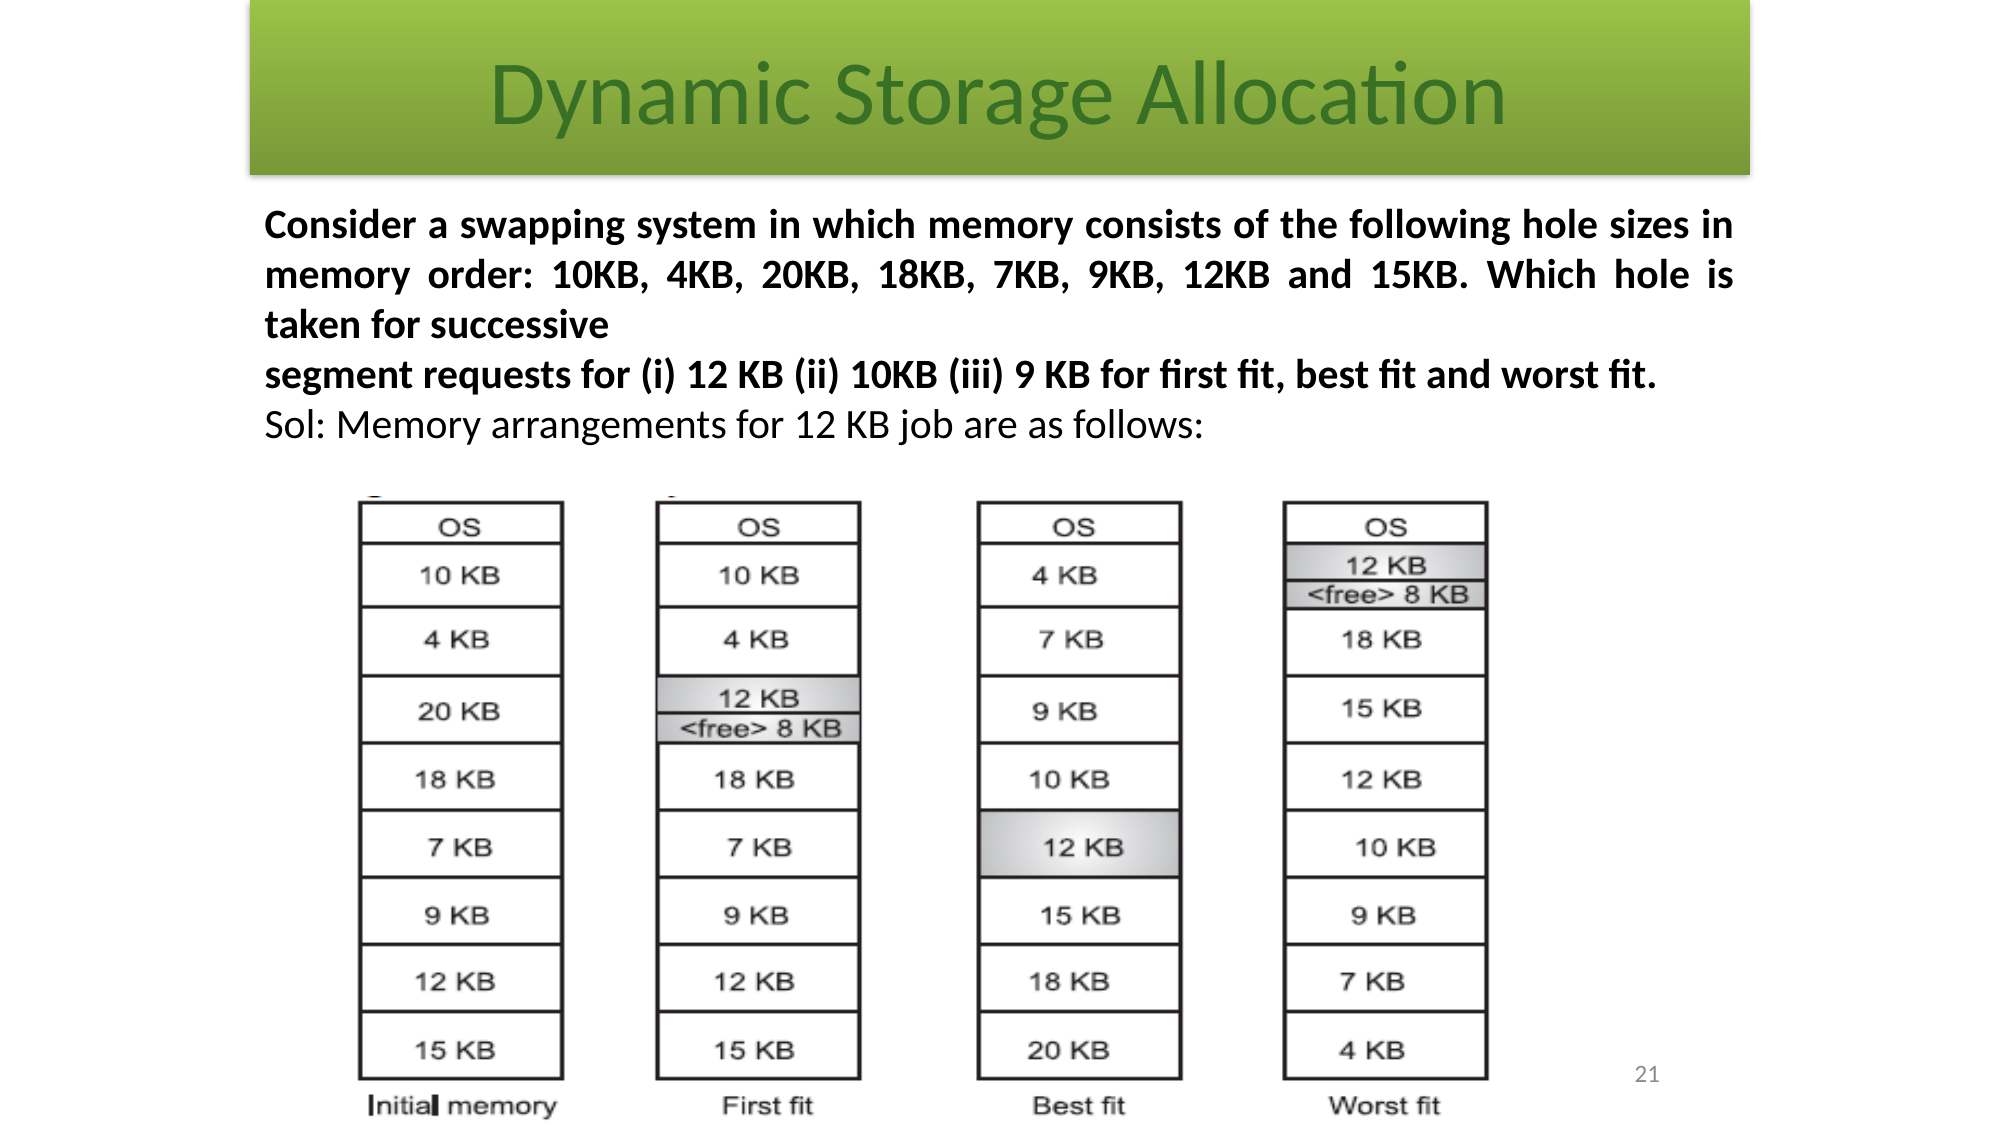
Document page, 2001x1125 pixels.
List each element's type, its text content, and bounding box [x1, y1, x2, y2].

picture [350, 496, 1498, 1125]
title Dynamic Storage Allocation [249, 0, 1750, 175]
slide_number 21 [1503, 1042, 1675, 1103]
text_box Consider a swapping system in which memory consists of the following hole sizes in memory order: 10KB, 4KB, 20KB, 18KB, 7KB, 9KB, 12KB and 15KB. Which hole is taken for successive segment requests for (i) 12 KB (ii) 10KB (iii) 9 KB for first fit, best fit and worst fit. Sol: Memory arrangements for 12 KB job are as follows: [249, 189, 1750, 505]
